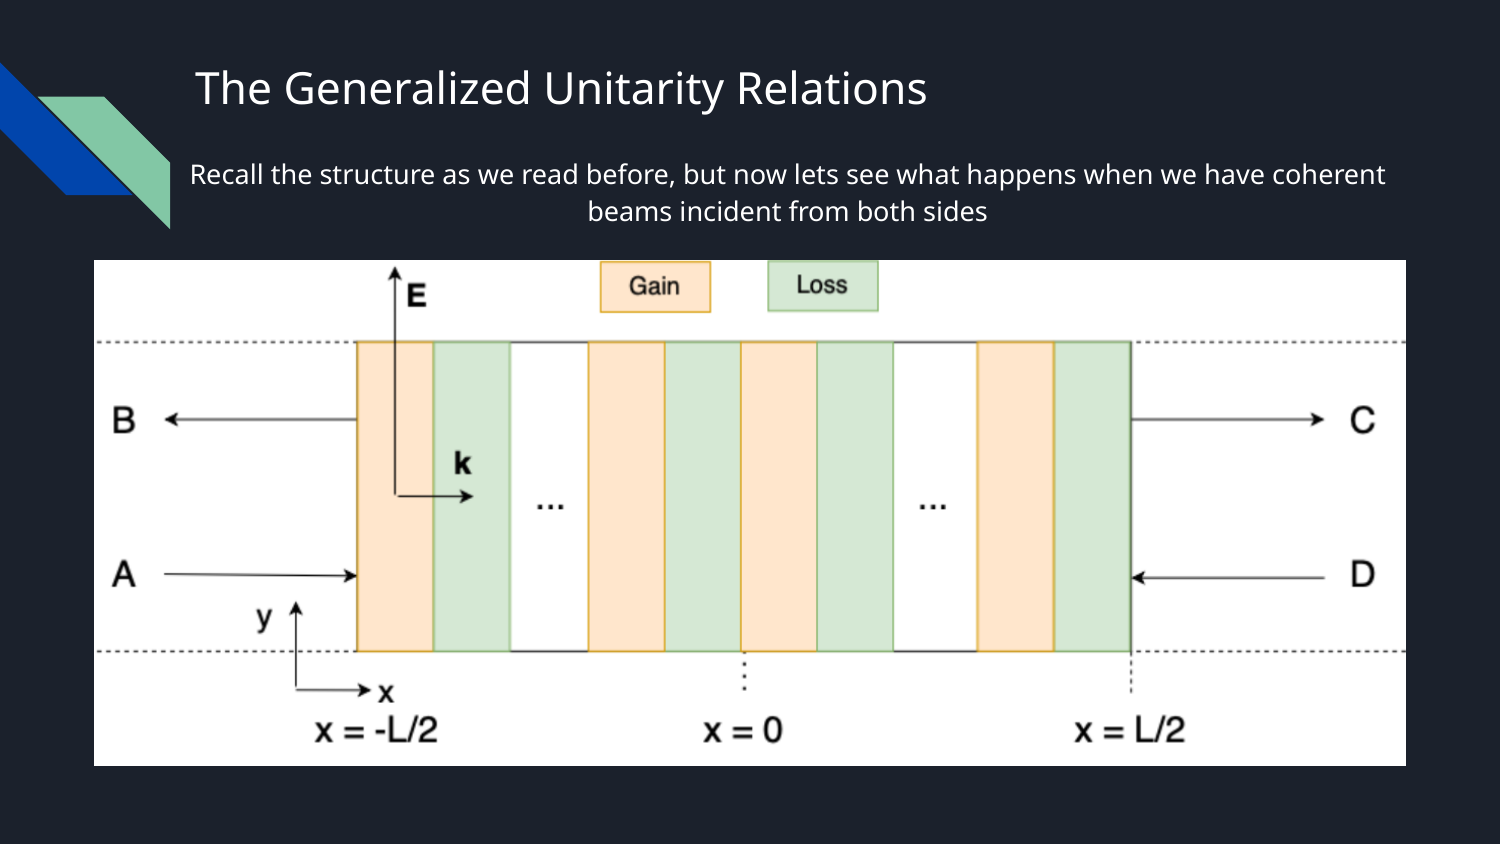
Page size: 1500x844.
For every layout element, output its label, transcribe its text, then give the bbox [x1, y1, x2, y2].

list Recall the structure as we read before, but now lets see what happens when we have coherent beams incident from both sides [80, 137, 1420, 725]
title The Generalized Unitarity Relations [180, 44, 1388, 129]
picture [94, 260, 1406, 767]
